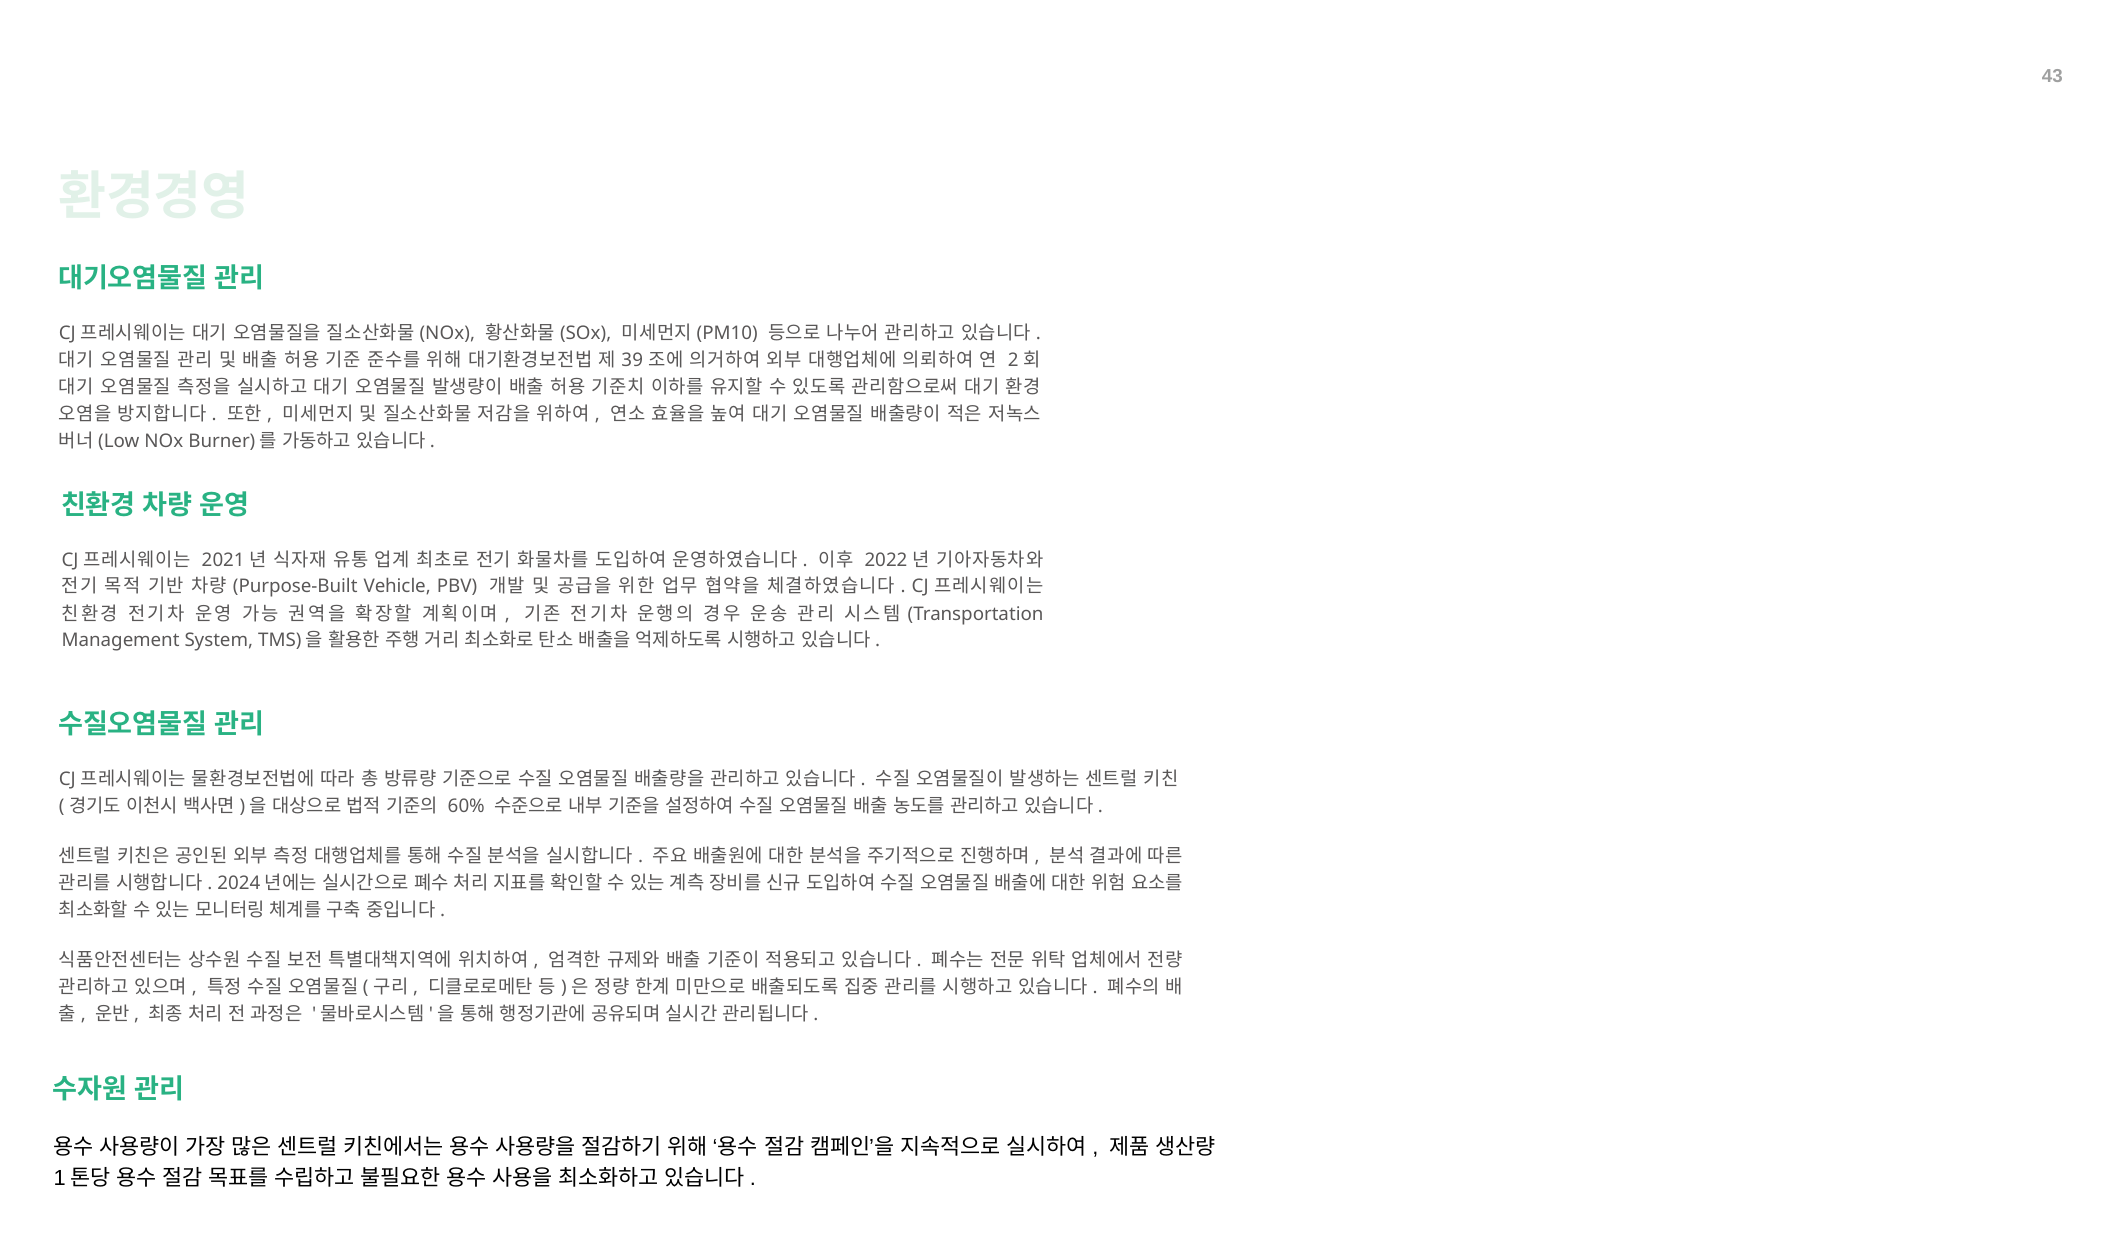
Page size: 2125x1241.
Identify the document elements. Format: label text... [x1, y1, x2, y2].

text_box 수질오염물질 관리 CJ프레시웨이는 물환경보전법에 따라 총 방류량 기준으로 수질 오염물질 배출량을 관리하고 있습니다. 수질 오염물질이 발생하는 센트럴 키친(경기도 이천시 백사면)을 대상으로 법적 기준의 60% 수준으로 내부 기준을 설정하여 수질 오염물질 배출 농도를 관리하고 있습니다. 센트럴 키친은 공인된 외부 측정 대행업체를 통해 수질 분석을 실시합니다. 주요 배출원에 대한 분석을 주기적으로 진행하며, 분석 결과에 따른 관리를 시행합니다. 2024년에는 실시간으로 폐수 처리 지표를 확인할 수 있는 계측 장비를 신규 도입하여 수질 오염물질 배출에 대한 위험 요소를 최소화할 수 있는 모니터링 체계를 구축 중입니다. 식품안전센터는 상수원 수질 보전 특별대책지역에 위치하여, 엄격한 규제와 배출 기준이 적용되고 있습니다. 폐수는 전문 위탁 업체에서 전량 관리하고 있으며, 특정 수질 오염물질(구리, 디클로로메탄 등)은 정량 한계 미만으로 배출되도록 집중 관리를 시행하고 있습니다. 폐수의 배출, 운반, 최종 처리 전 과정은 '물바로시스템'을 통해 행정기관에 공유되며 실시간 관리됩니다. [56, 704, 1198, 1024]
text_box 환경경영 [56, 160, 542, 225]
text_box 친환경 차량 운영 CJ프레시웨이는 2021년 식자재 유통 업계 최초로 전기 화물차를 도입하여 운영하였습니다. 이후 2022년 기아자동차와 전기 목적 기반 차량(Purpose-Built Vehicle, PBV) 개발 및 공급을 위한 업무 협약을 체결하였습니다. CJ프레시웨이는 친환경 전기차 운영 가능 권역을 확장할 계획이며, 기존 전기차 운행의 경우 운송 관리 시스템(Transportation Management System, TMS)을 활용한 주행 거리 최소화로 탄소 배출을 억제하도록 시행하고 있습니다. [59, 485, 1059, 651]
text_box 43 [2039, 61, 2069, 86]
text_box 대기오염물질 관리 CJ프레시웨이는 대기 오염물질을 질소산화물(NOx), 황산화물(SOx), 미세먼지(PM10) 등으로 나누어 관리하고 있습니다. 대기 오염물질 관리 및 배출 허용 기준 준수를 위해 대기환경보전법 제39조에 의거하여 외부 대행업체에 의뢰하여 연 2회 대기 오염물질 측정을 실시하고 대기 오염물질 발생량이 배출 허용 기준치 이하를 유지할 수 있도록 관리함으로써 대기 환경 오염을 방지합니다. 또한, 미세먼지 및 질소산화물 저감을 위하여, 연소 효율을 높여 대기 오염물질 배출량이 적은 저녹스 버너(Low NOx Burner)를 가동하고 있습니다. [56, 258, 1057, 451]
text_box 수자원 관리 용수 사용량이 가장 많은 센트럴 키친에서는 용수 사용량을 절감하기 위해 ‘용수 절감 캠페인’을 지속적으로 실시하여, 제품 생산량 1톤당 용수 절감 목표를 수립하고 불필요한 용수 사용을 최소화하고 있습니다. [50, 1069, 1250, 1191]
